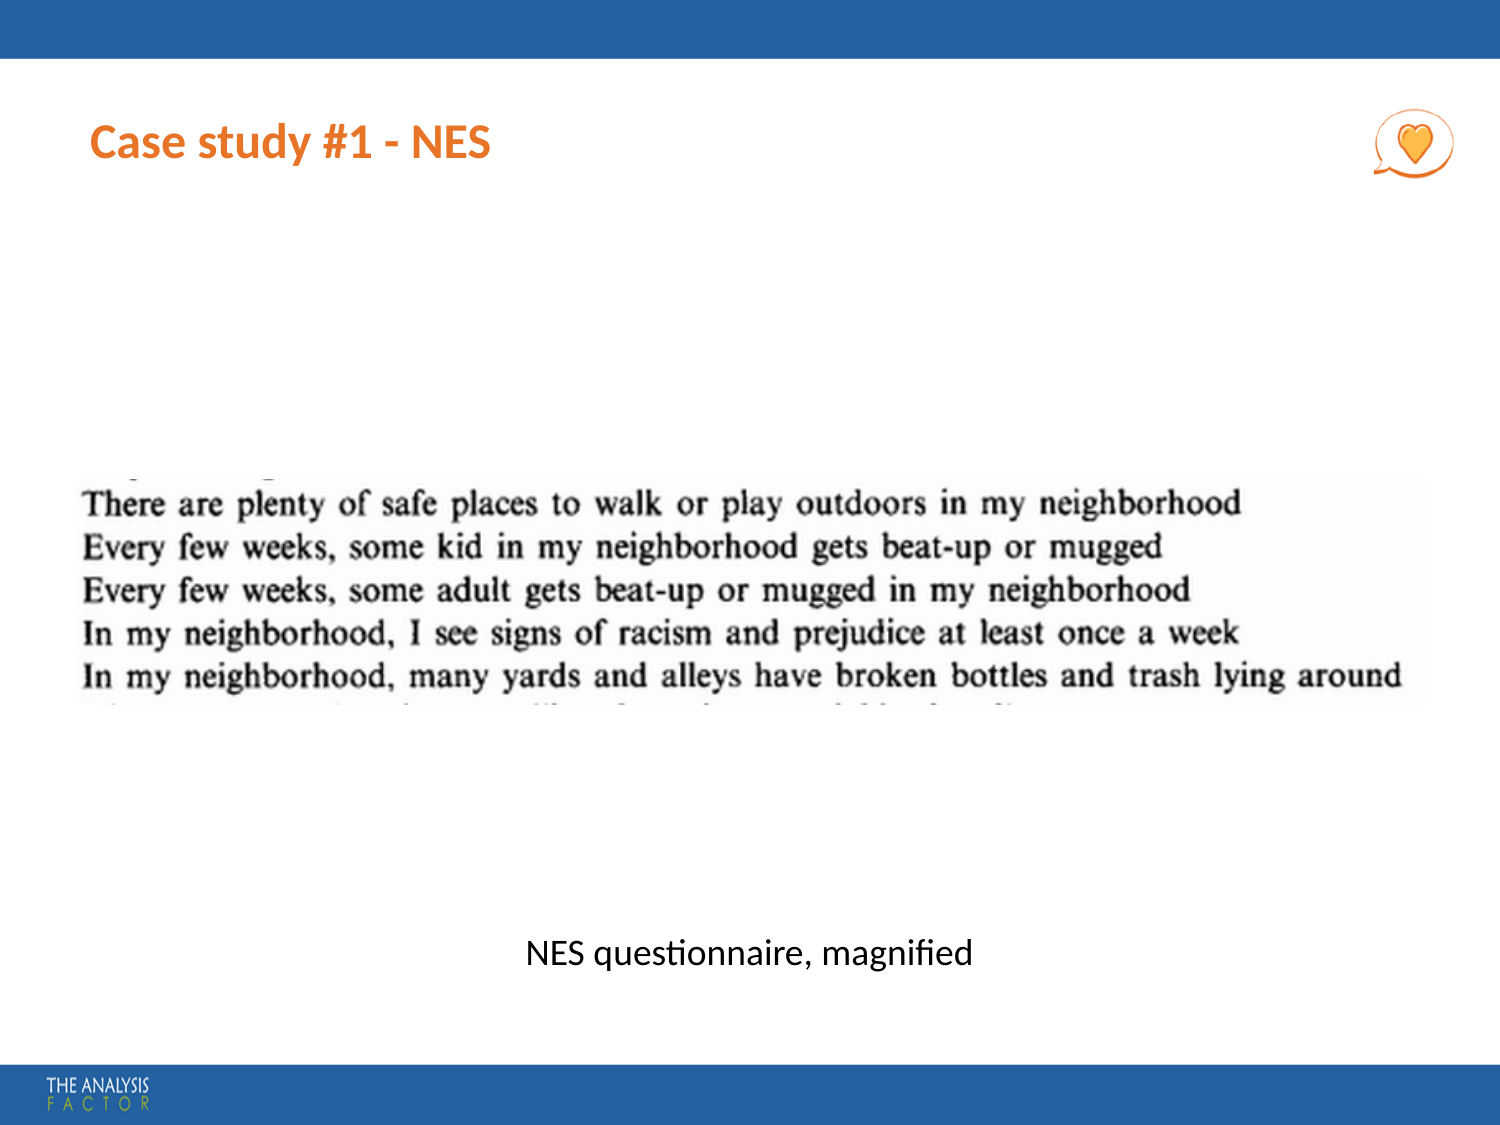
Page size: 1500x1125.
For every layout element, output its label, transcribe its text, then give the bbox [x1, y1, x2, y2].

text_box NES questionnaire, magnified [74, 920, 1425, 1005]
picture [0, 0, 1500, 1125]
title Case study #1 - NES [75, 45, 1425, 233]
